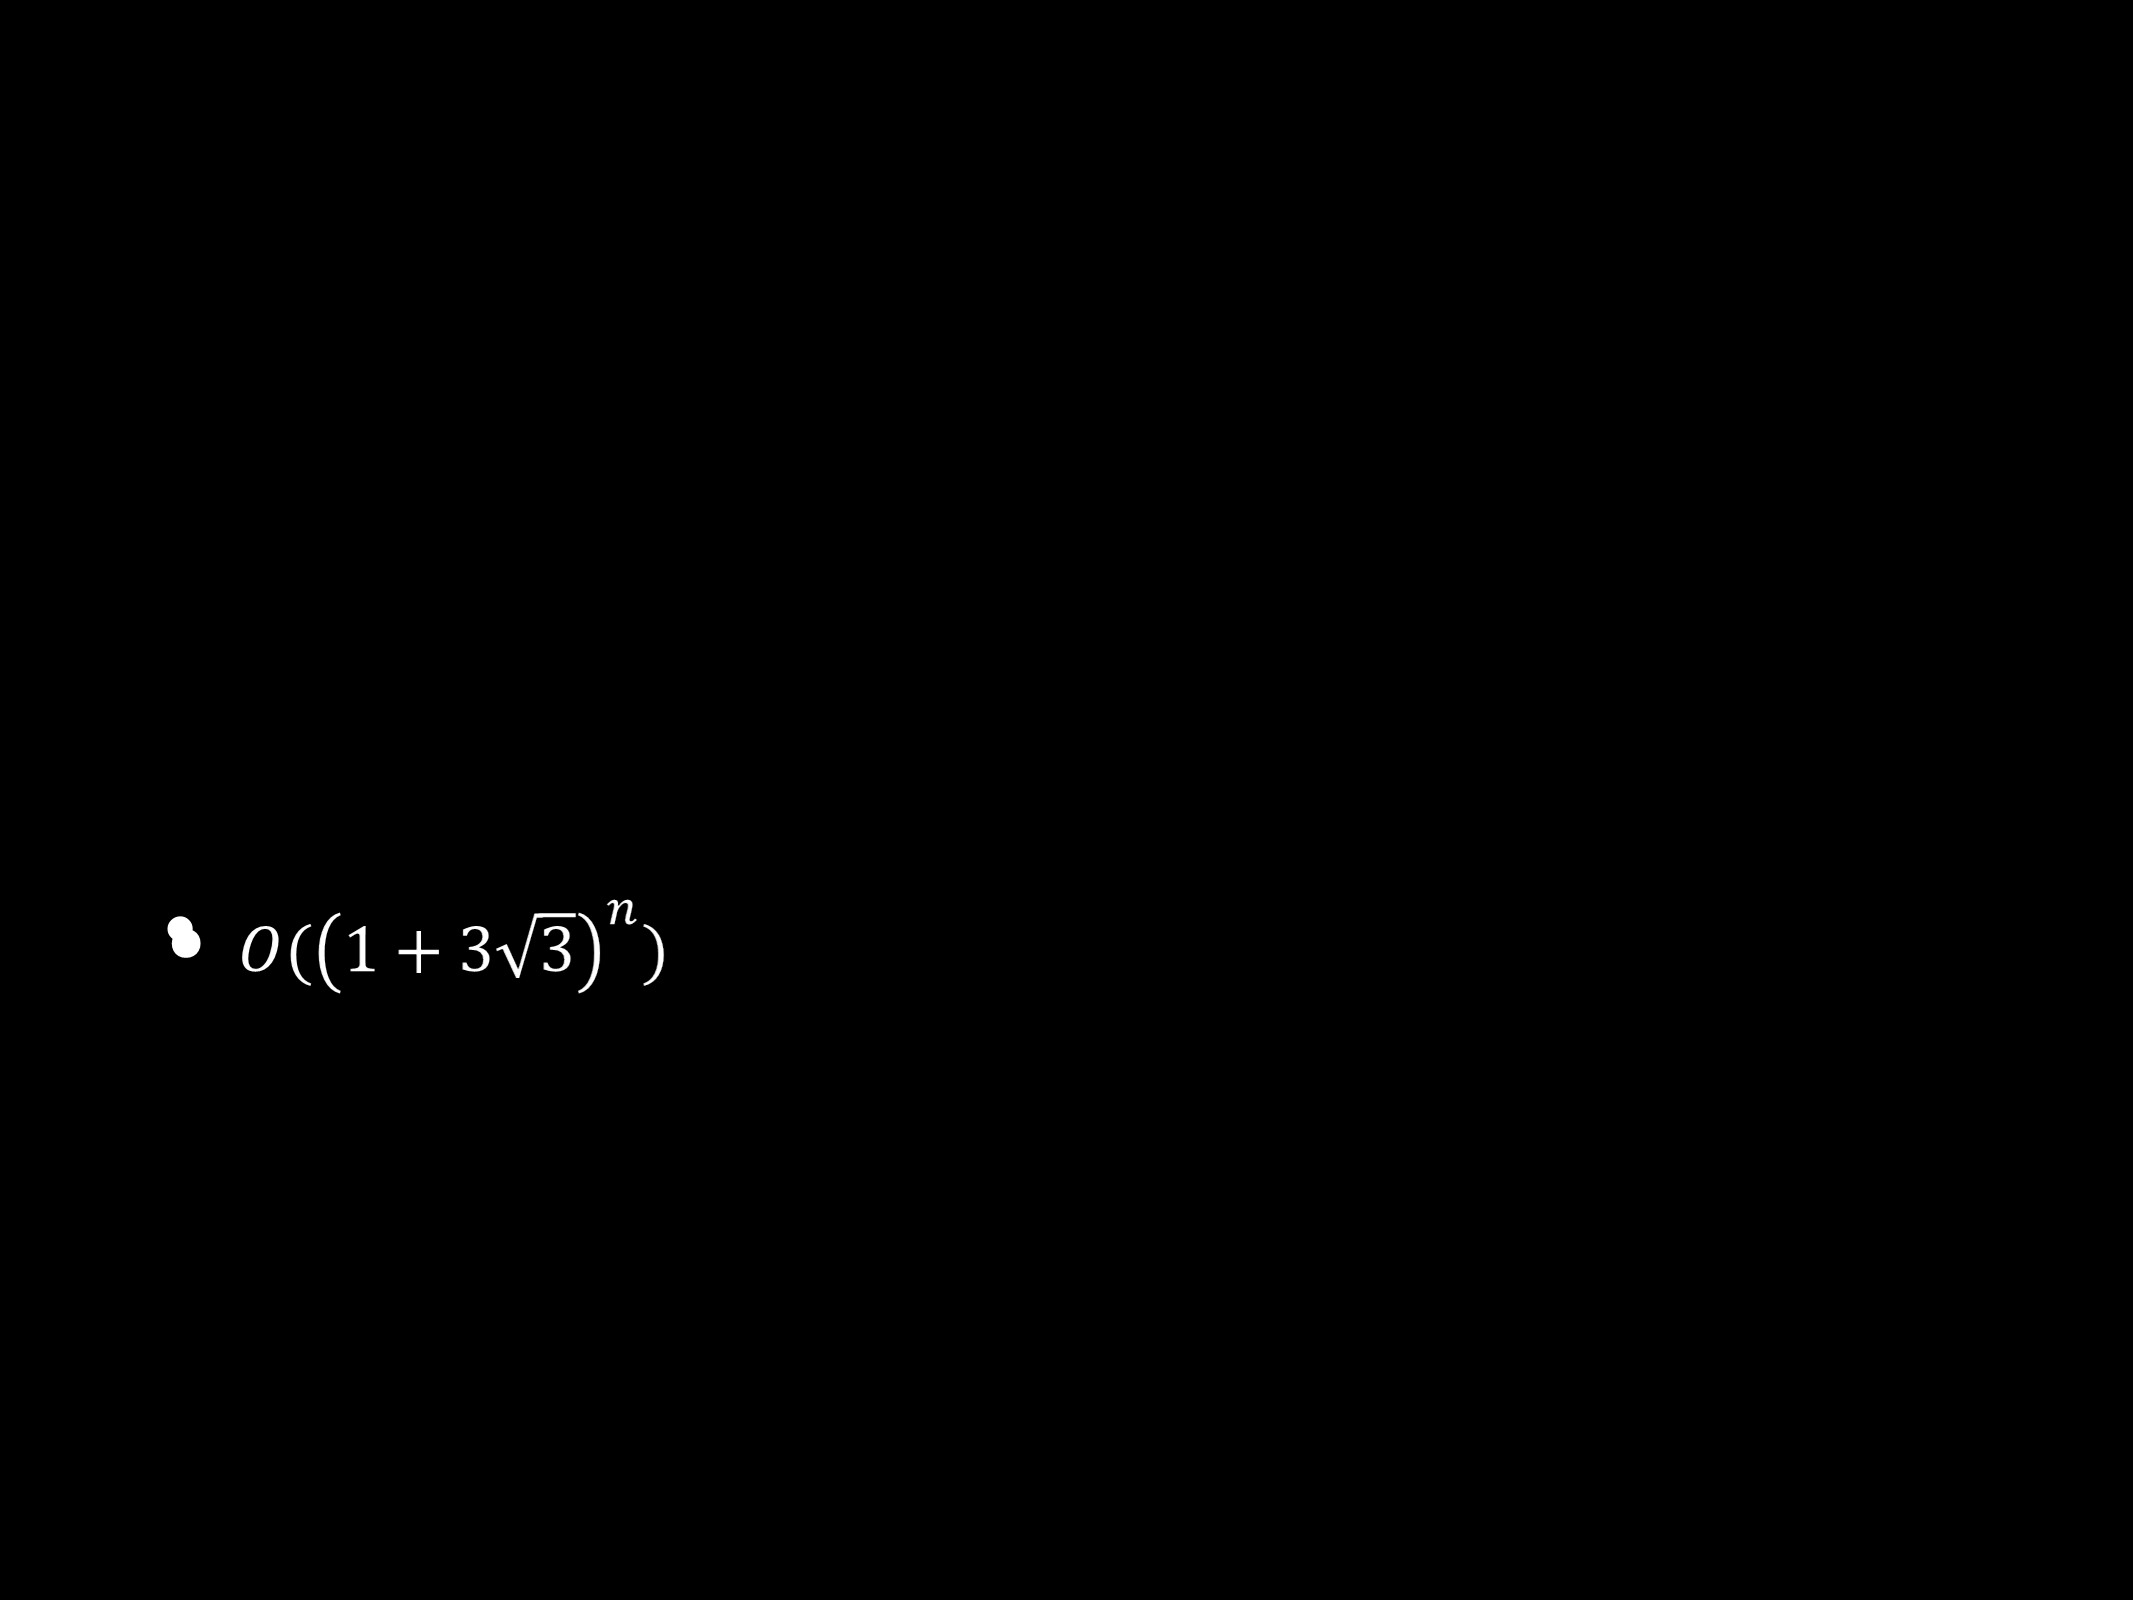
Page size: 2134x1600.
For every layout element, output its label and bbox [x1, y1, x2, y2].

list [155, 424, 1978, 1457]
